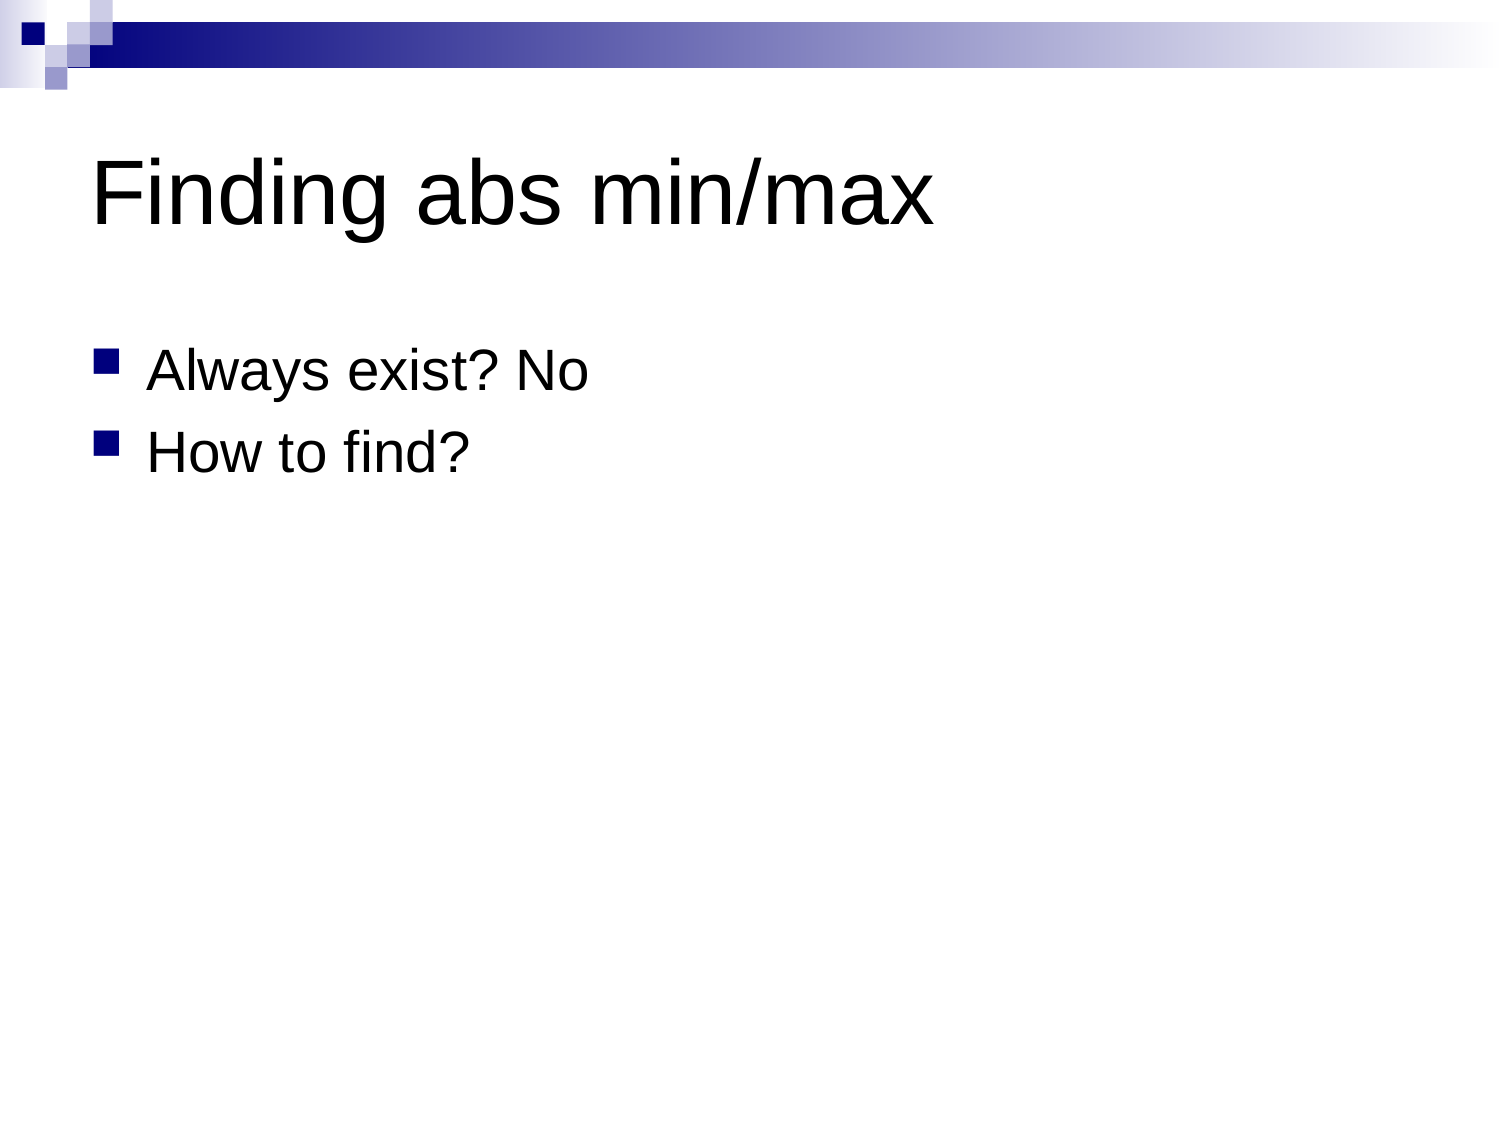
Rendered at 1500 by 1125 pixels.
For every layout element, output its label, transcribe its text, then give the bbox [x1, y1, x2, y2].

title Finding abs min/max [75, 75, 1425, 300]
list Always exist? No How to find? [75, 324, 1425, 963]
